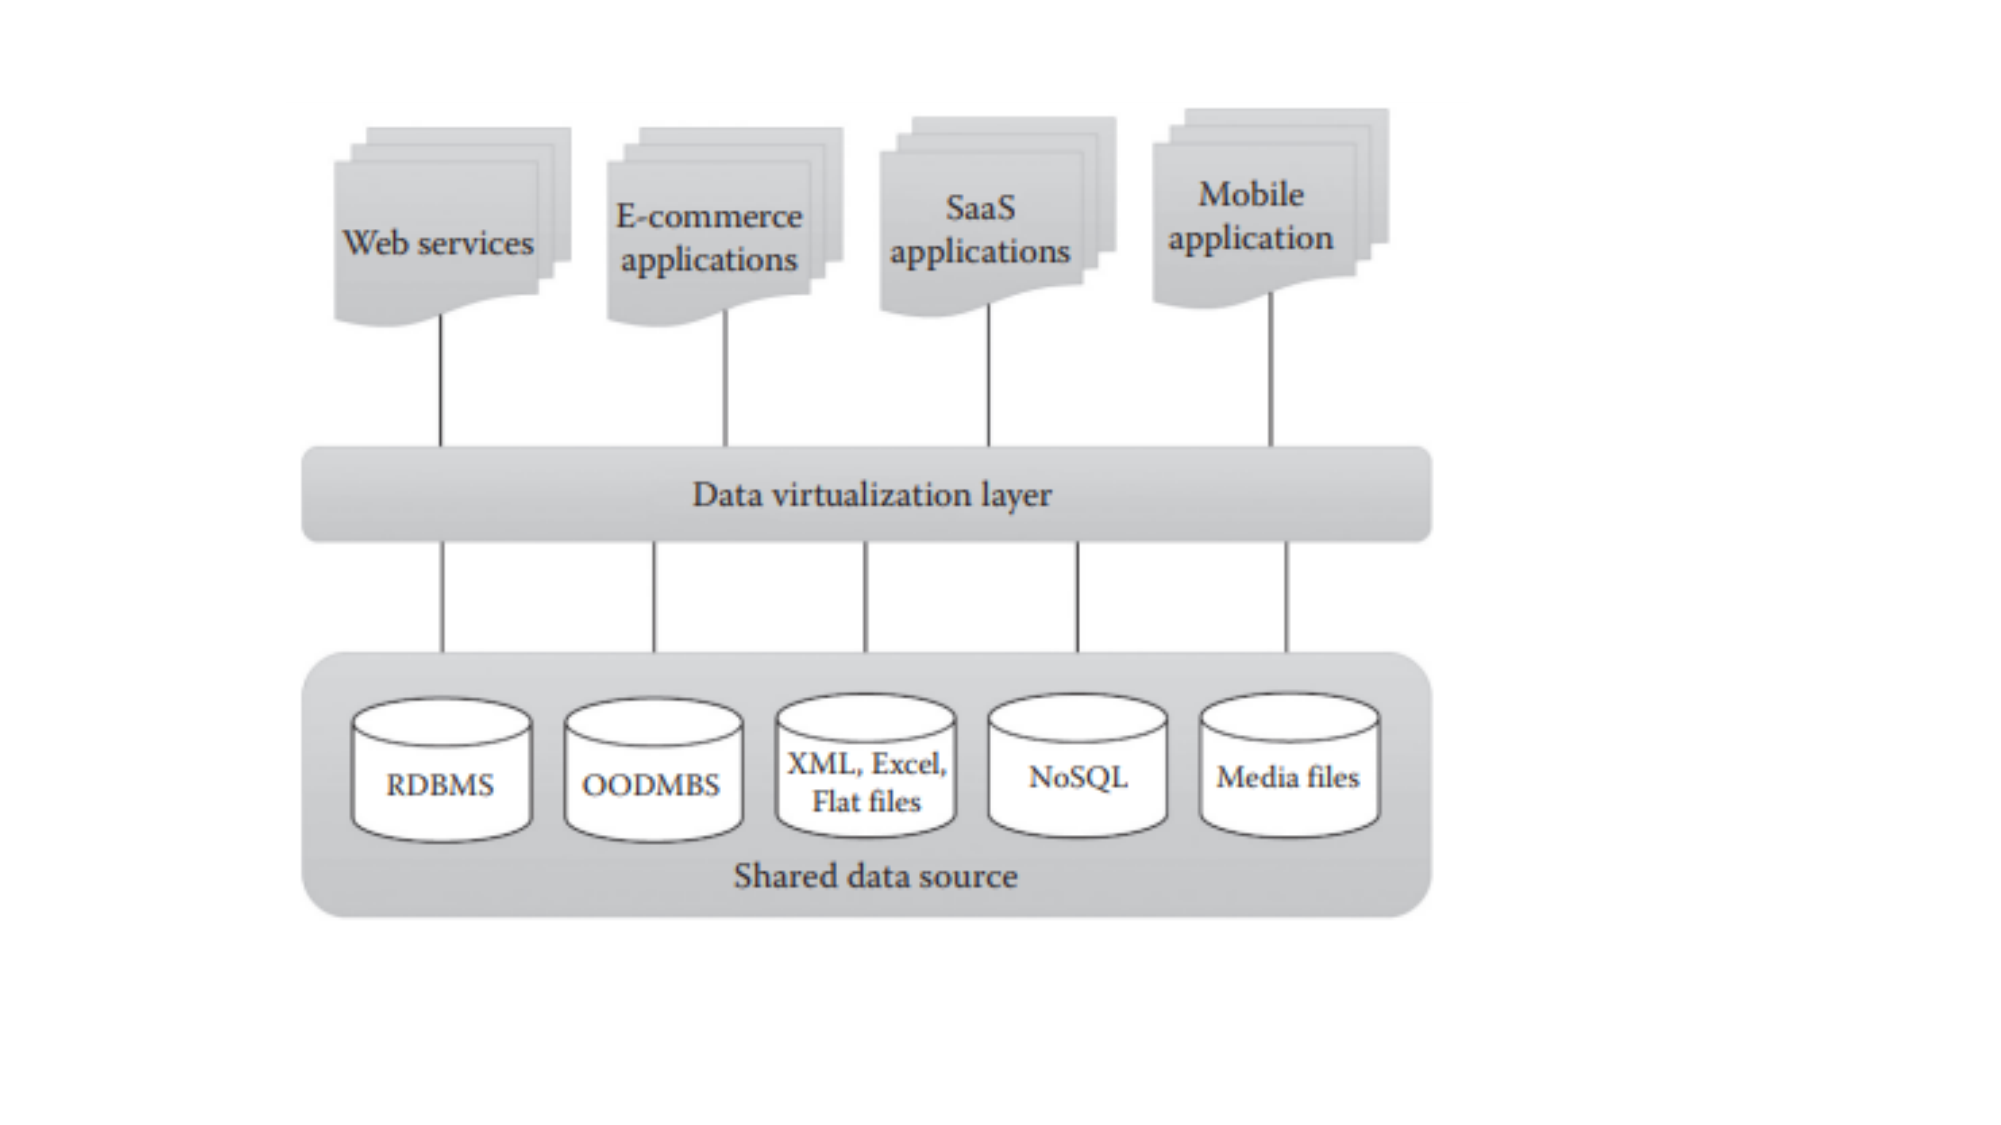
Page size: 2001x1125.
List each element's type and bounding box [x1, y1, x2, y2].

list [285, 102, 1469, 945]
